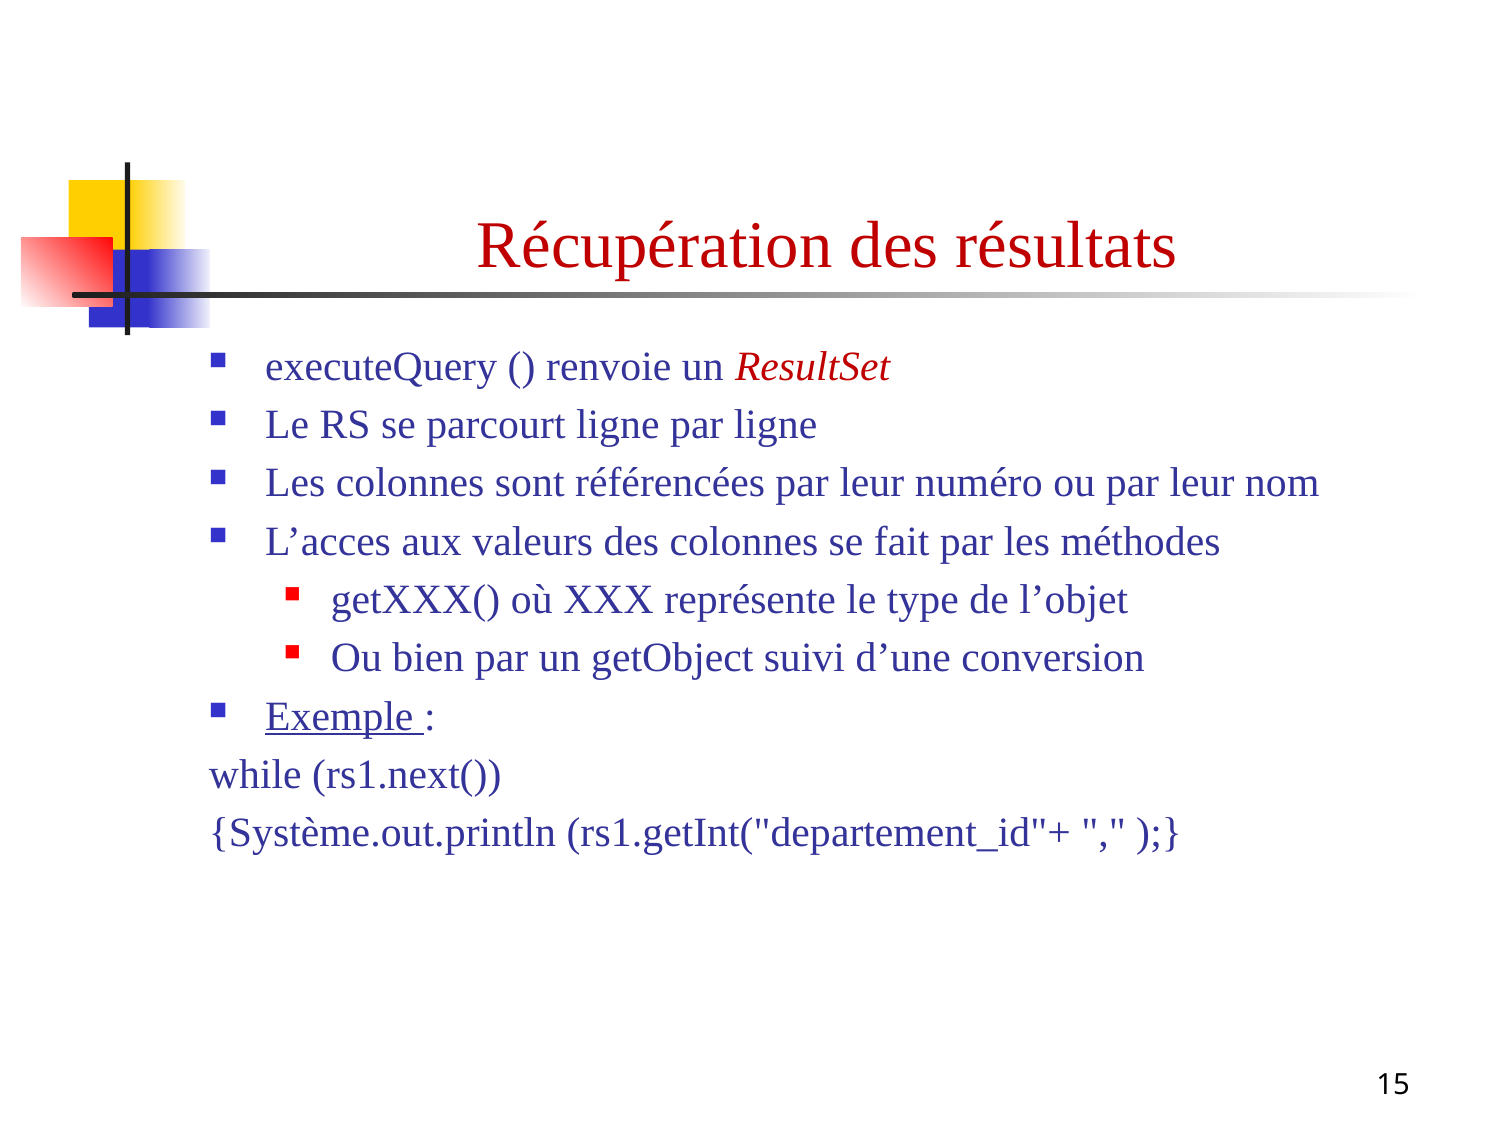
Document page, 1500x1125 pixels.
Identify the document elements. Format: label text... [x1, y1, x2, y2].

list executeQuery () renvoie un ResultSet Le RS se parcourt ligne par ligne Les colonnes sont référencées par leur numéro ou par leur nom L’acces aux valeurs des colonnes se fait par les méthodes getXXX() où XXX représente le type de l’objet Ou bien par un getObject suivi d’une conversion Exemple : while (rs1.next()) {Système.out.println (rs1.getInt("departement_id"+ "," );} [193, 331, 1469, 1006]
title Récupération des résultats [188, 101, 1468, 289]
slide_number 15 [1112, 1037, 1426, 1113]
